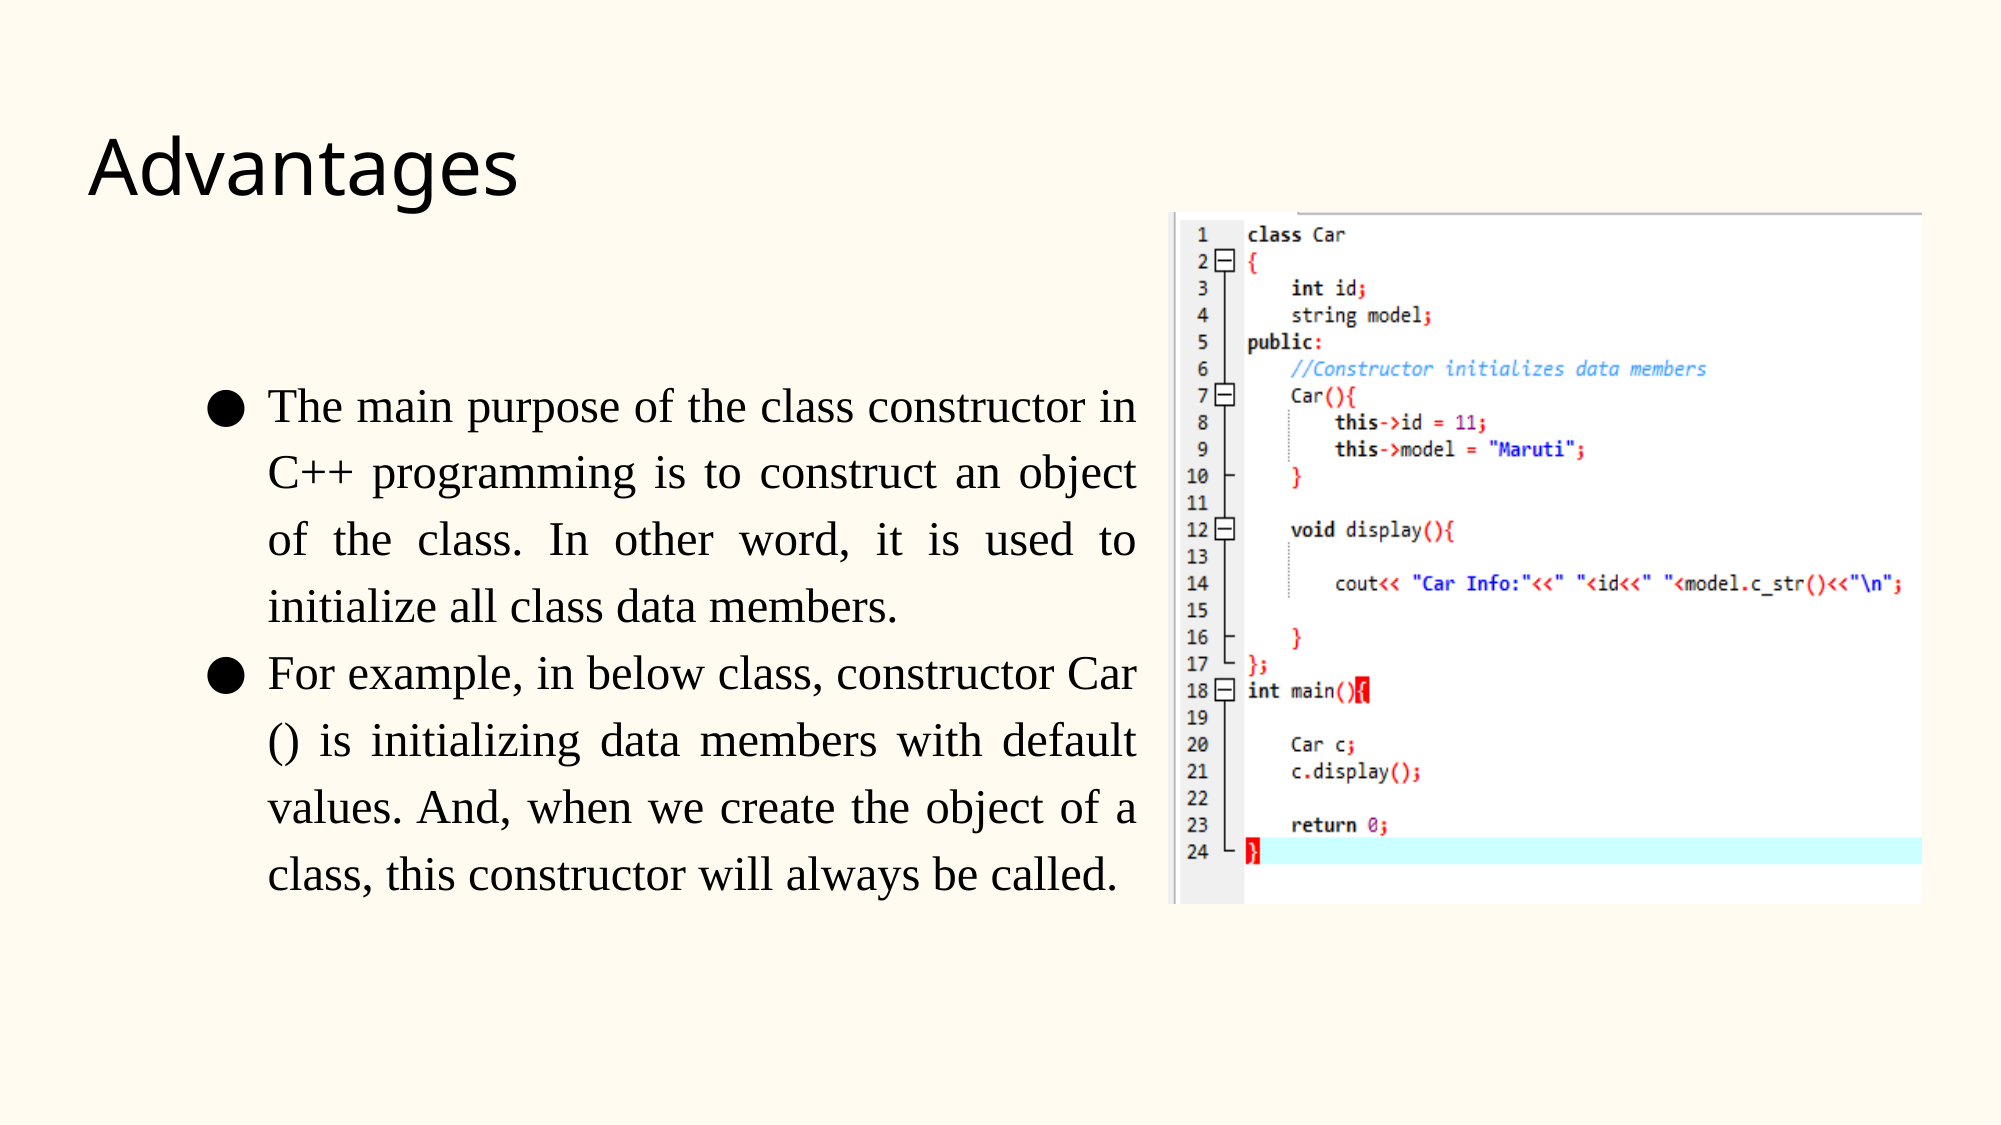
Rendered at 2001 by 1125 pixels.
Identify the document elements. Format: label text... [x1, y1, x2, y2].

title Advantages [68, 97, 1932, 232]
picture [1167, 211, 1923, 904]
list The main purpose of the class constructor in C++ programming is to construct an object of the class. In other word, it is used to initialize all class data members. For example, in below class, constructor Car () is initializing data members with default values. And, when we create the object of a class, this constructor will always be called. [174, 345, 1158, 990]
